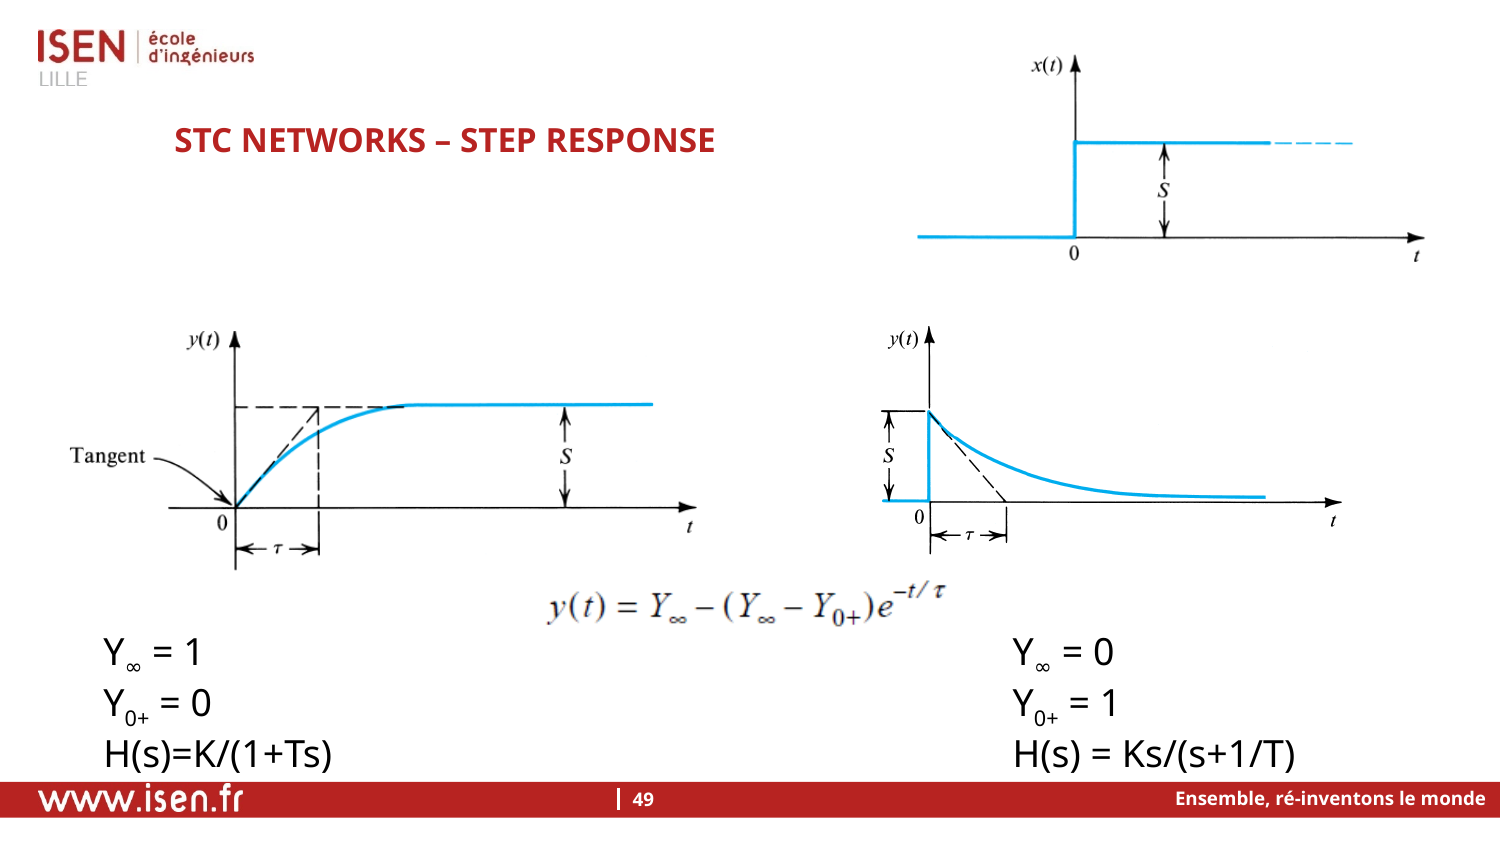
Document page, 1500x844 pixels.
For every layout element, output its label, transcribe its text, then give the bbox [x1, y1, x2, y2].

slide_number 49 [617, 777, 891, 823]
picture [891, 43, 1450, 268]
title STC Networks – step response [159, 86, 886, 167]
picture [38, 783, 243, 812]
text_box Y∞ = 1 Y0+ = 0 H(s)=K/(1+Ts) [88, 620, 473, 783]
text_box Y∞ = 0 Y0+ = 1 H(s) = Ks/(s+1/T) [997, 620, 1415, 783]
footer Ensemble, ré-inventons le monde [891, 777, 1500, 822]
picture [855, 315, 1369, 558]
picture [52, 315, 965, 644]
picture [38, 29, 254, 86]
